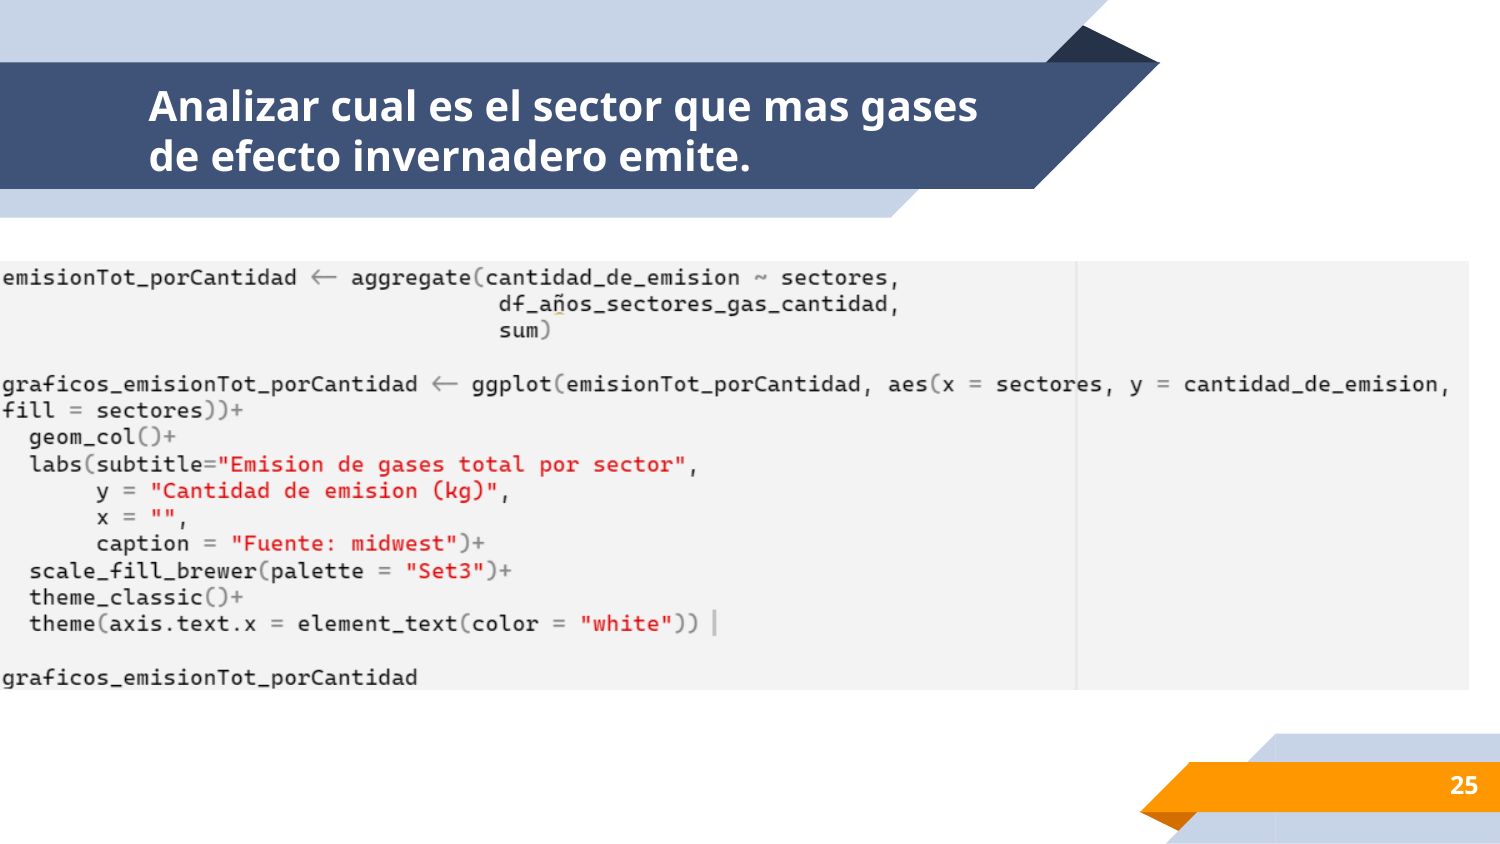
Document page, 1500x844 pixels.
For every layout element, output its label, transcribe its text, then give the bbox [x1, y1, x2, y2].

slide_number 25 [1249, 760, 1494, 813]
title Analizar cual es el sector que mas gases de efecto invernadero emite. [133, 101, 1035, 208]
picture [0, 261, 1470, 690]
